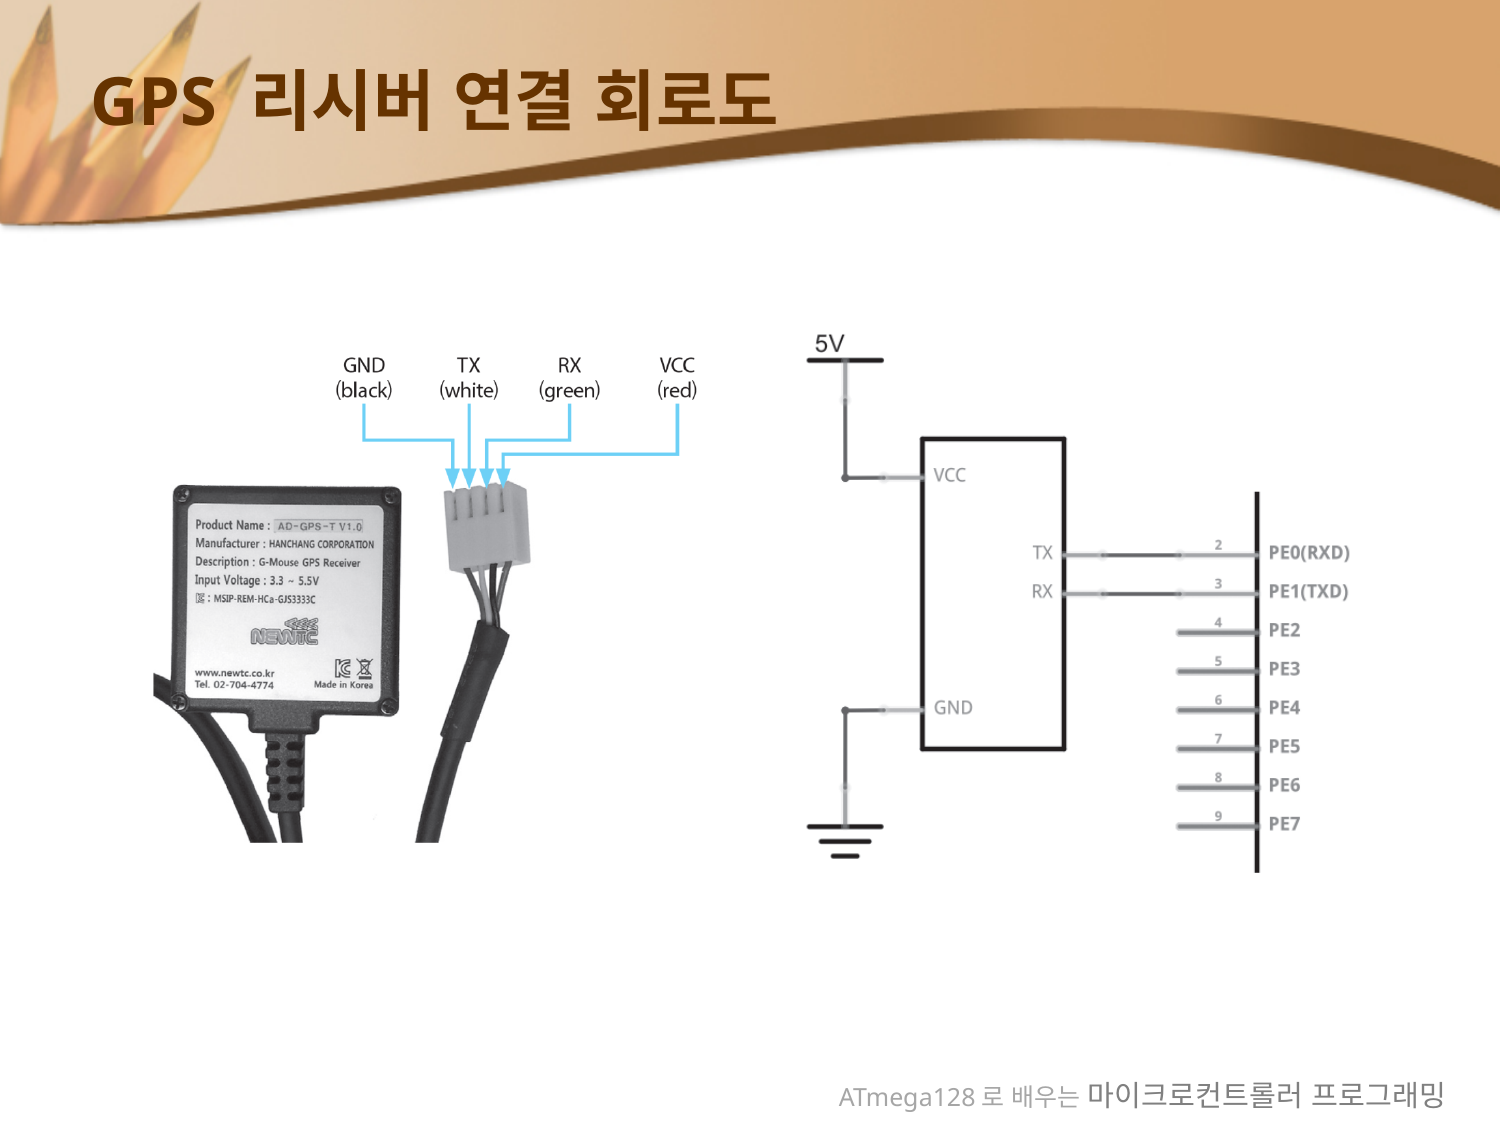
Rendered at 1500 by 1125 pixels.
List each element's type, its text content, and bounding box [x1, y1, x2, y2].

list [147, 351, 699, 849]
title GPS 리시버 연결 회로도 [75, 47, 1376, 150]
picture [0, 0, 1500, 1125]
